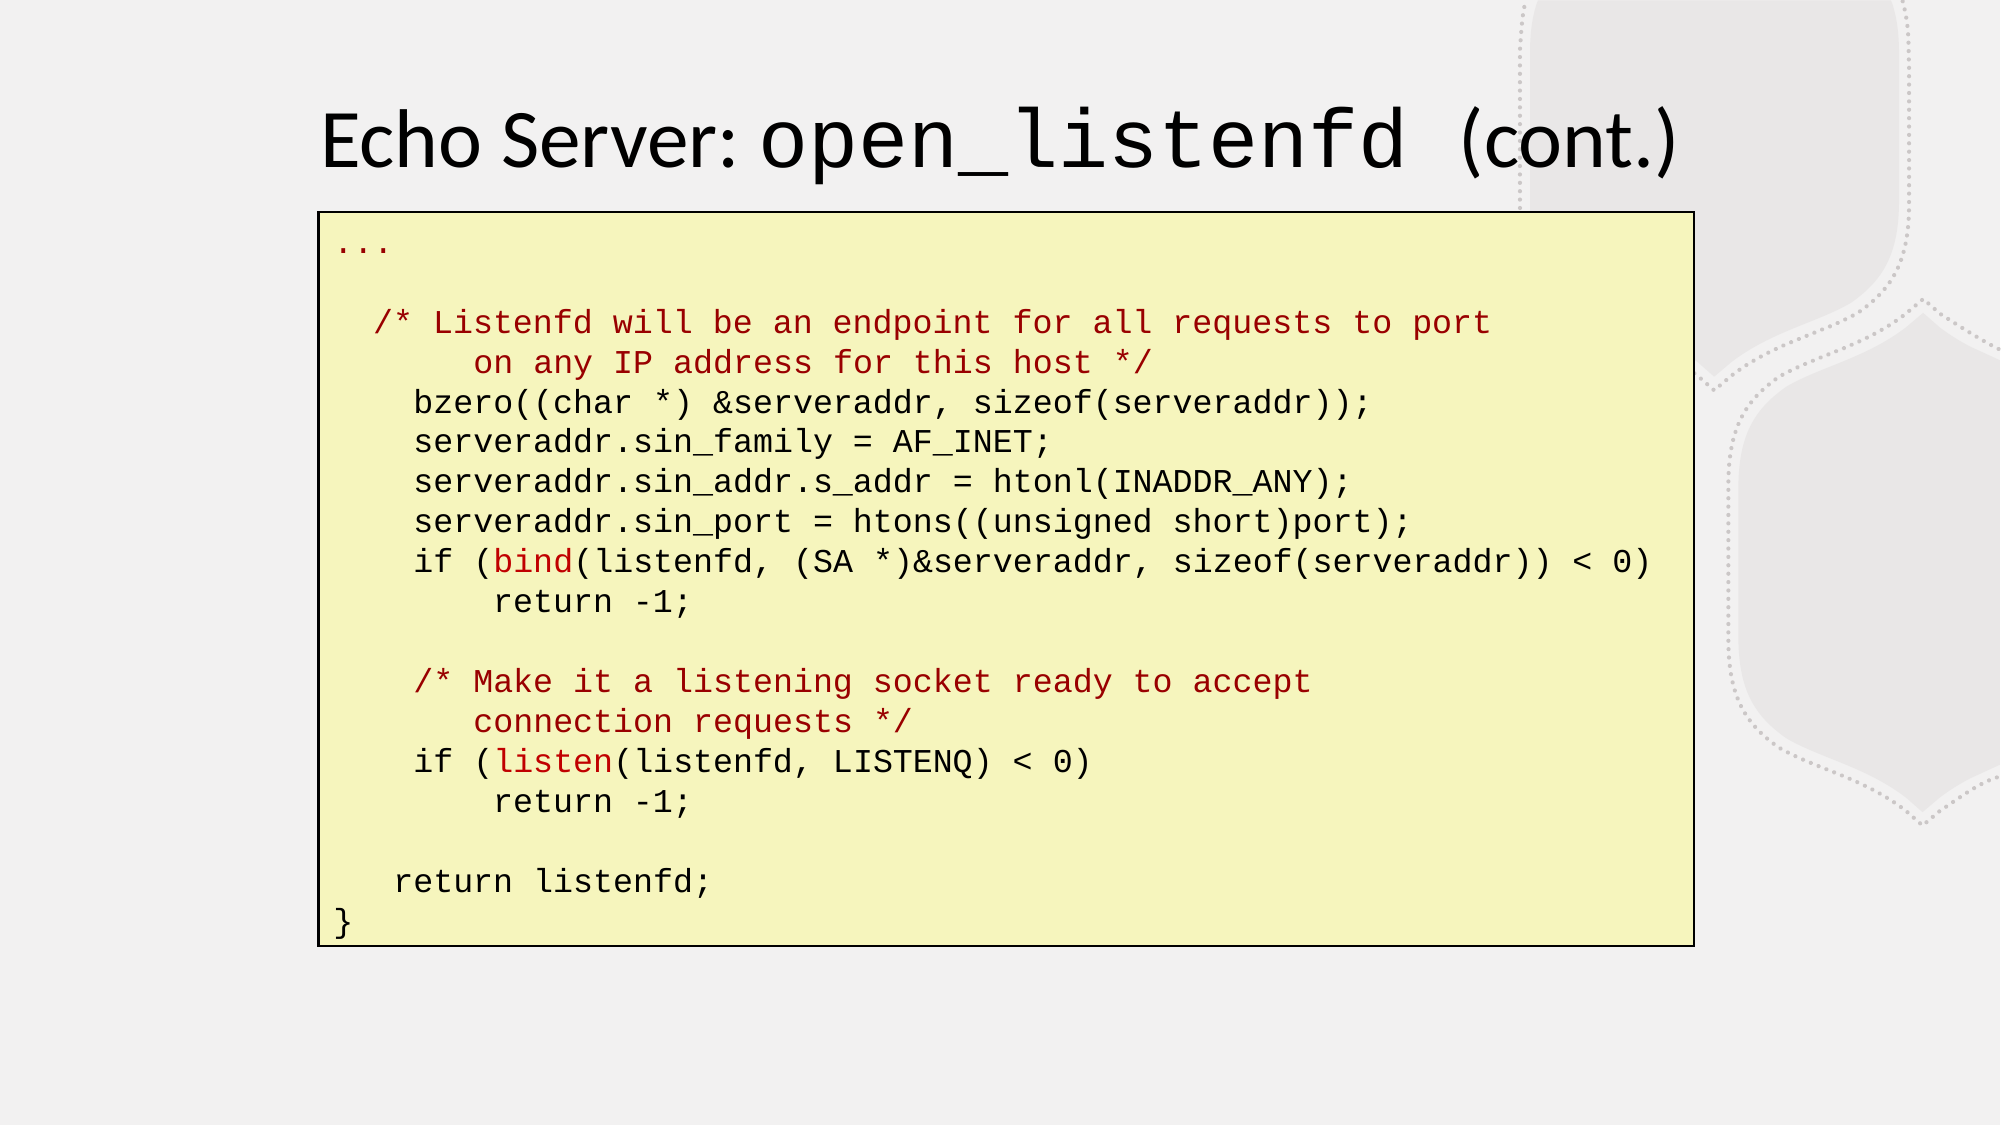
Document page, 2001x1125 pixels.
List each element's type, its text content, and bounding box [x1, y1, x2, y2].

text_box Echo Server: open_listenfd (cont.) [300, 26, 1700, 242]
text_box ... /* Listenfd will be an endpoint for all requests to port on any IP address for this host */ bzero((char *) &serveraddr, sizeof(serveraddr)); serveraddr.sin_family = AF_INET; serveraddr.sin_addr.s_addr = htonl(INADDR_ANY); serveraddr.sin_port = htons((unsigned short)port); if (bind(listenfd, (SA *)&serveraddr, sizeof(serveraddr)) < 0) return -1; /* Make it a listening socket ready to accept connection requests */ if (listen(listenfd, LISTENQ) < 0) return -1; return listenfd; } [318, 212, 1695, 947]
